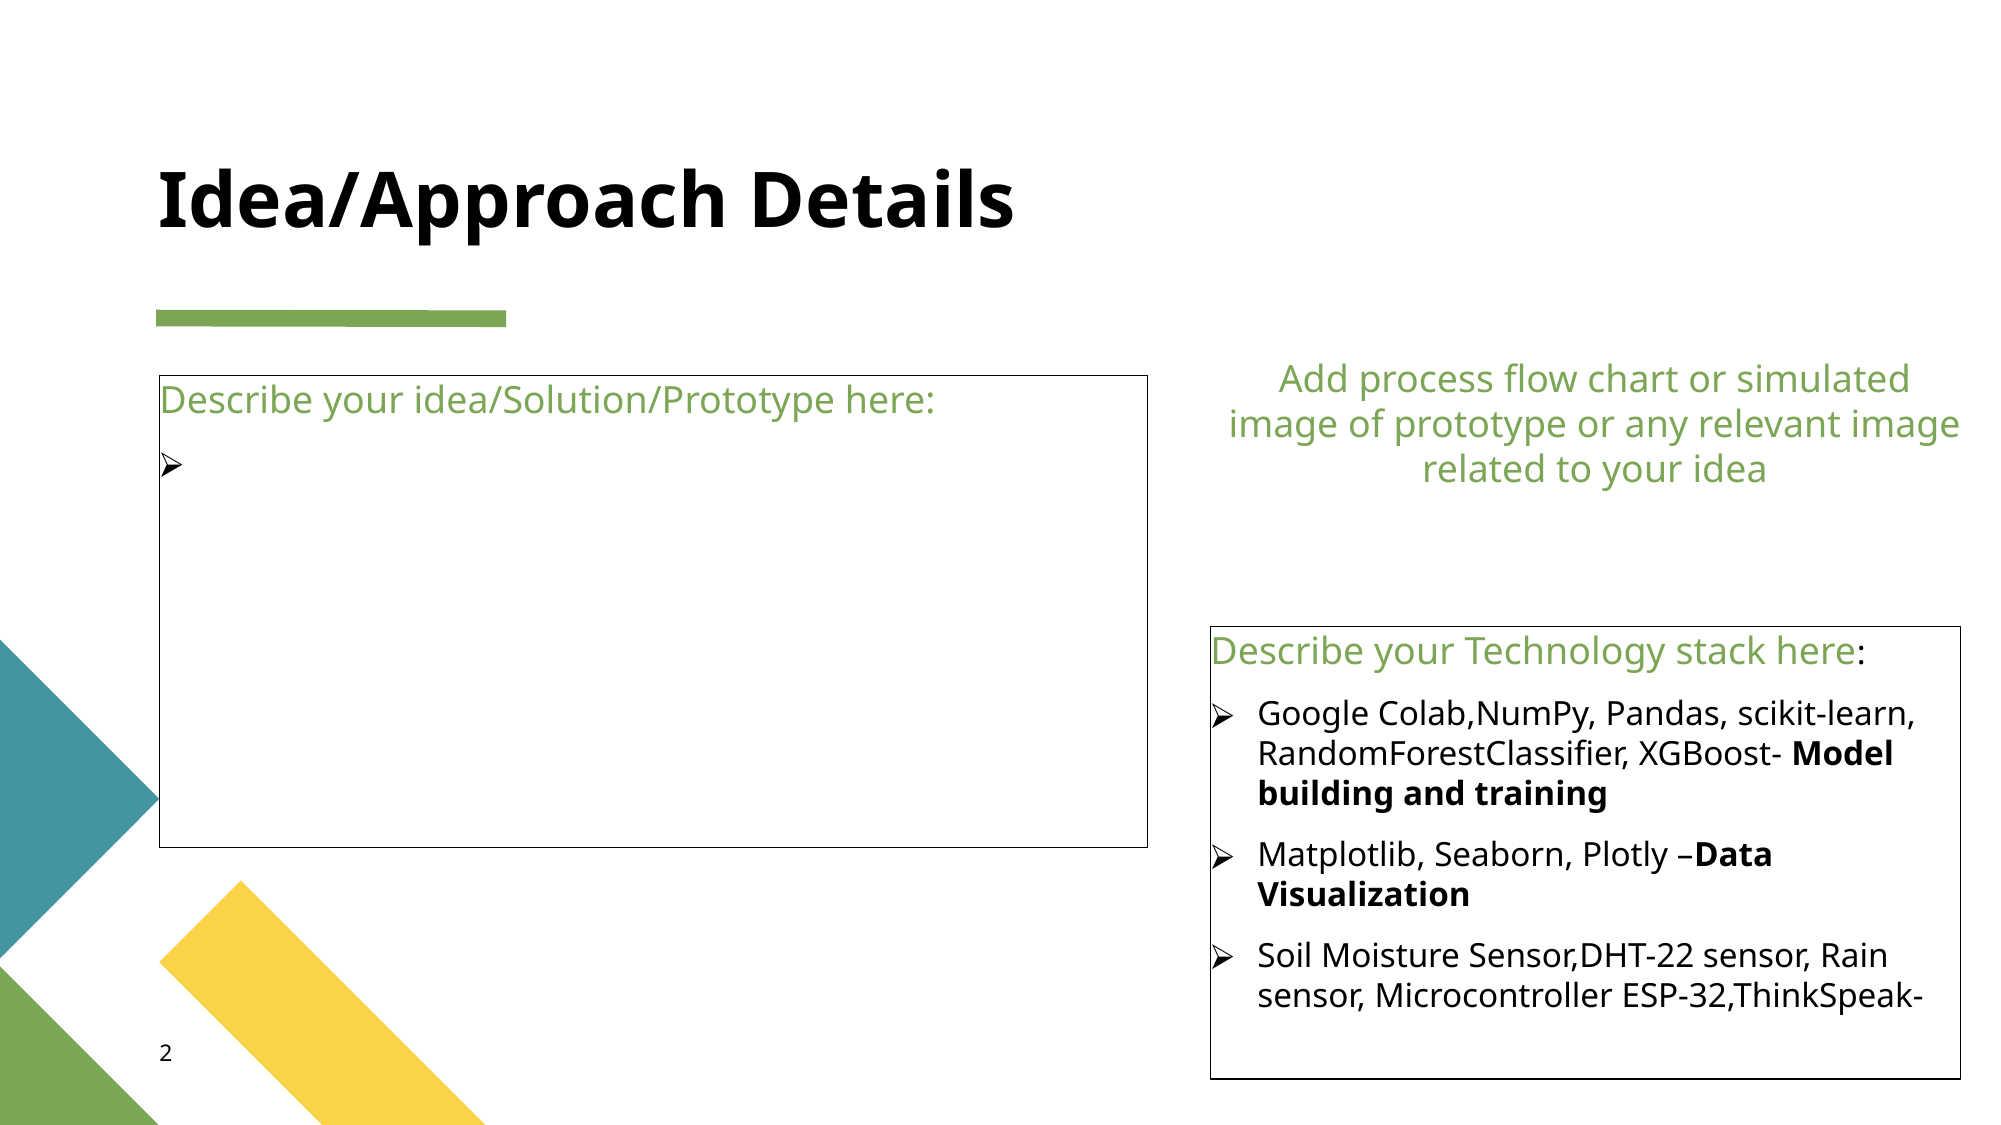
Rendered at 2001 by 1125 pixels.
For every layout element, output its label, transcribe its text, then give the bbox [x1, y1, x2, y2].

title Idea/Approach Details [158, 144, 1066, 245]
picture [1210, 23, 1980, 591]
slide_number 2 [159, 1038, 246, 1080]
text_box Describe your Technology stack here: Google Colab,NumPy, Pandas, scikit-learn, RandomForestClassifier, XGBoost- Model building and training Matplotlib, Seaborn, Plotly –Data Visualization Soil Moisture Sensor,DHT-22 sensor, Rain sensor, Microcontroller ESP-32,ThinkSpeak- [1210, 626, 1961, 1080]
list Describe your idea/Solution/Prototype here: [159, 375, 1148, 848]
